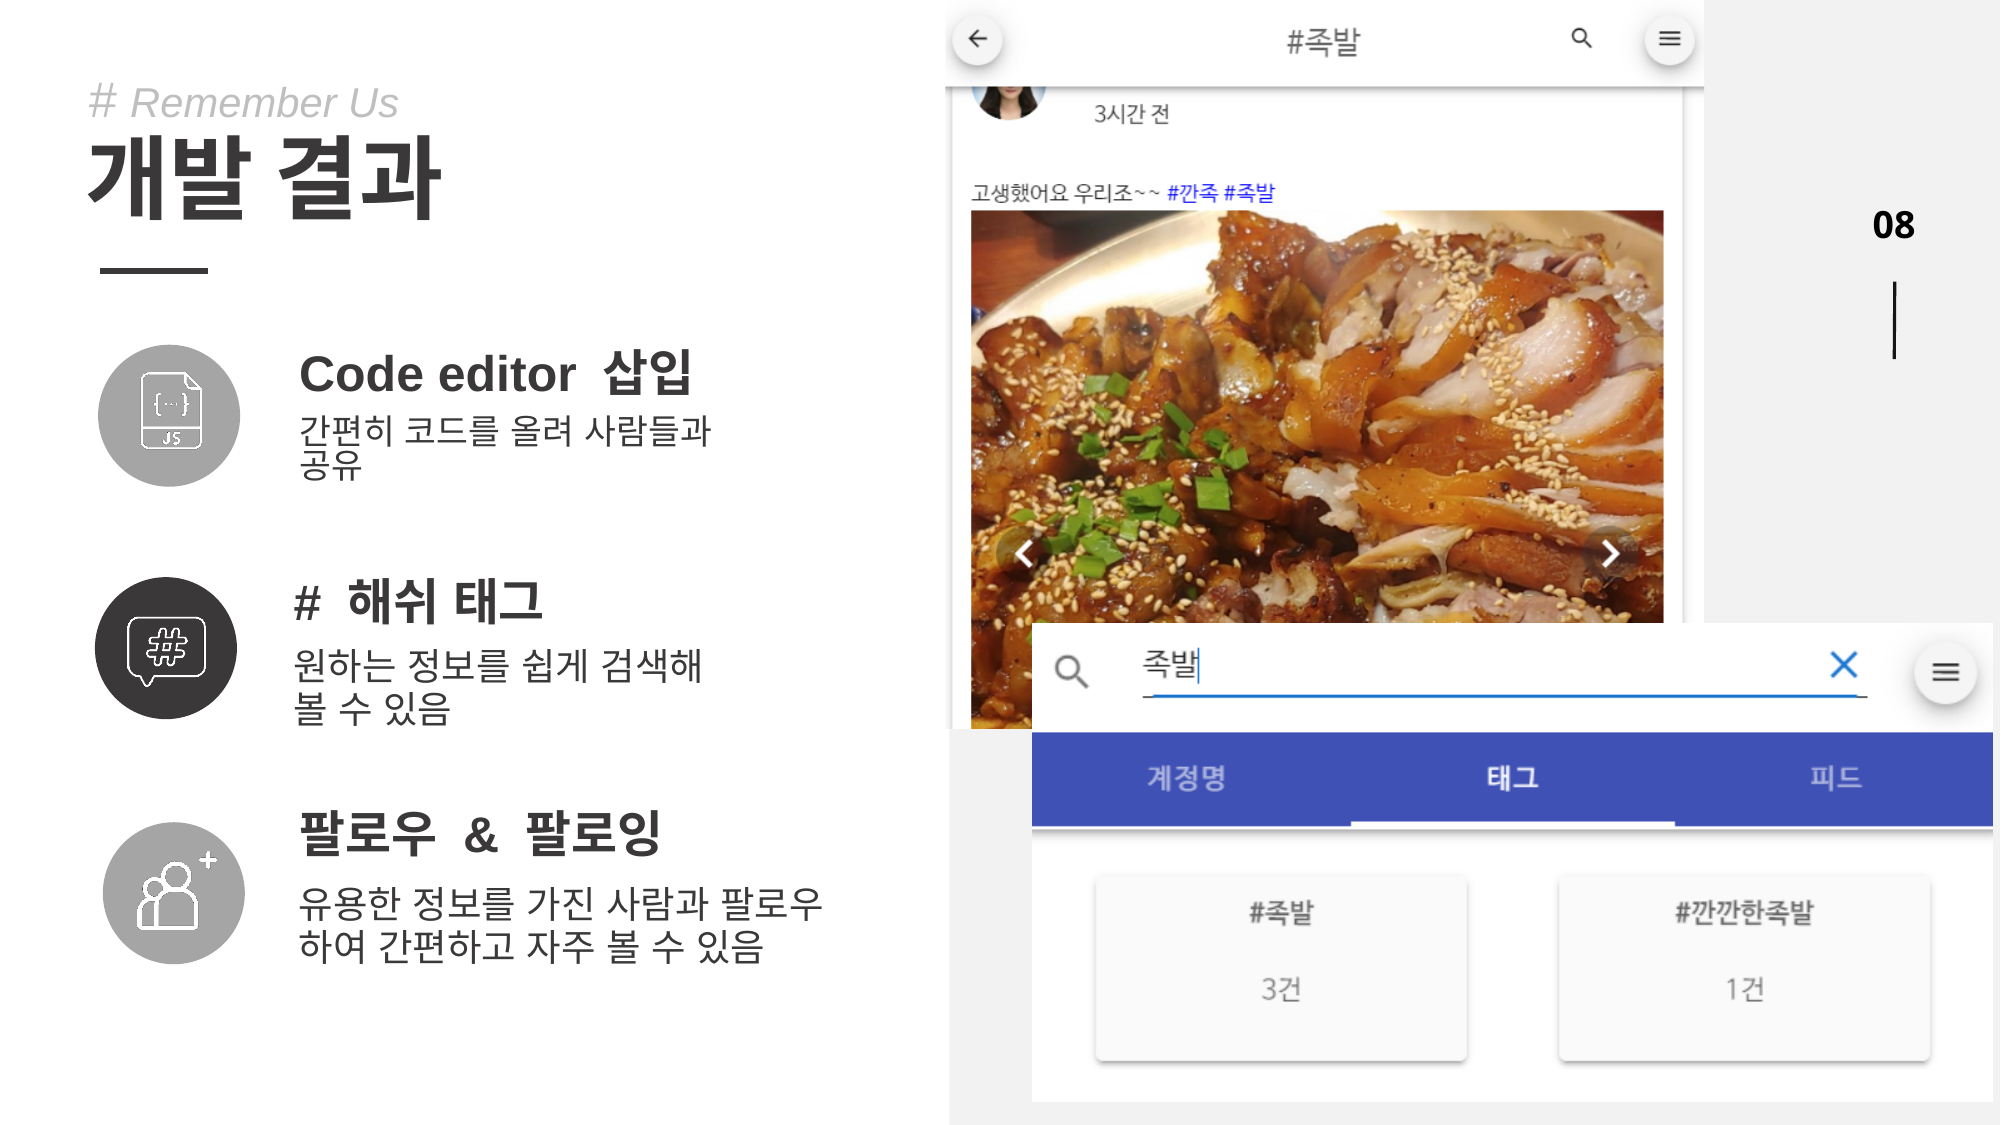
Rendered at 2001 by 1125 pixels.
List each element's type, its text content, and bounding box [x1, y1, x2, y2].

text_box Code editor 삽입 [284, 347, 776, 409]
text_box [98, 344, 241, 487]
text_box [102, 821, 246, 965]
text_box 원하는 정보를 쉽게 검색해 볼 수 있음 [278, 654, 770, 756]
text_box 유용한 정보를 가진 사람과 팔로우 하여 간편하고 자주 볼 수 있음 [284, 893, 883, 981]
text_box # Remember Us [73, 74, 723, 136]
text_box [94, 576, 238, 720]
picture [137, 851, 217, 931]
picture [126, 612, 206, 692]
text_box 개발 결과 [70, 125, 603, 242]
picture [945, 0, 1993, 1102]
text_box 간편히 코드를 올려 사람들과 공유 [284, 427, 776, 515]
picture [130, 369, 213, 452]
text_box # 해쉬 태그 [278, 577, 770, 639]
text_box 팔로우 & 팔로잉 [284, 808, 776, 870]
